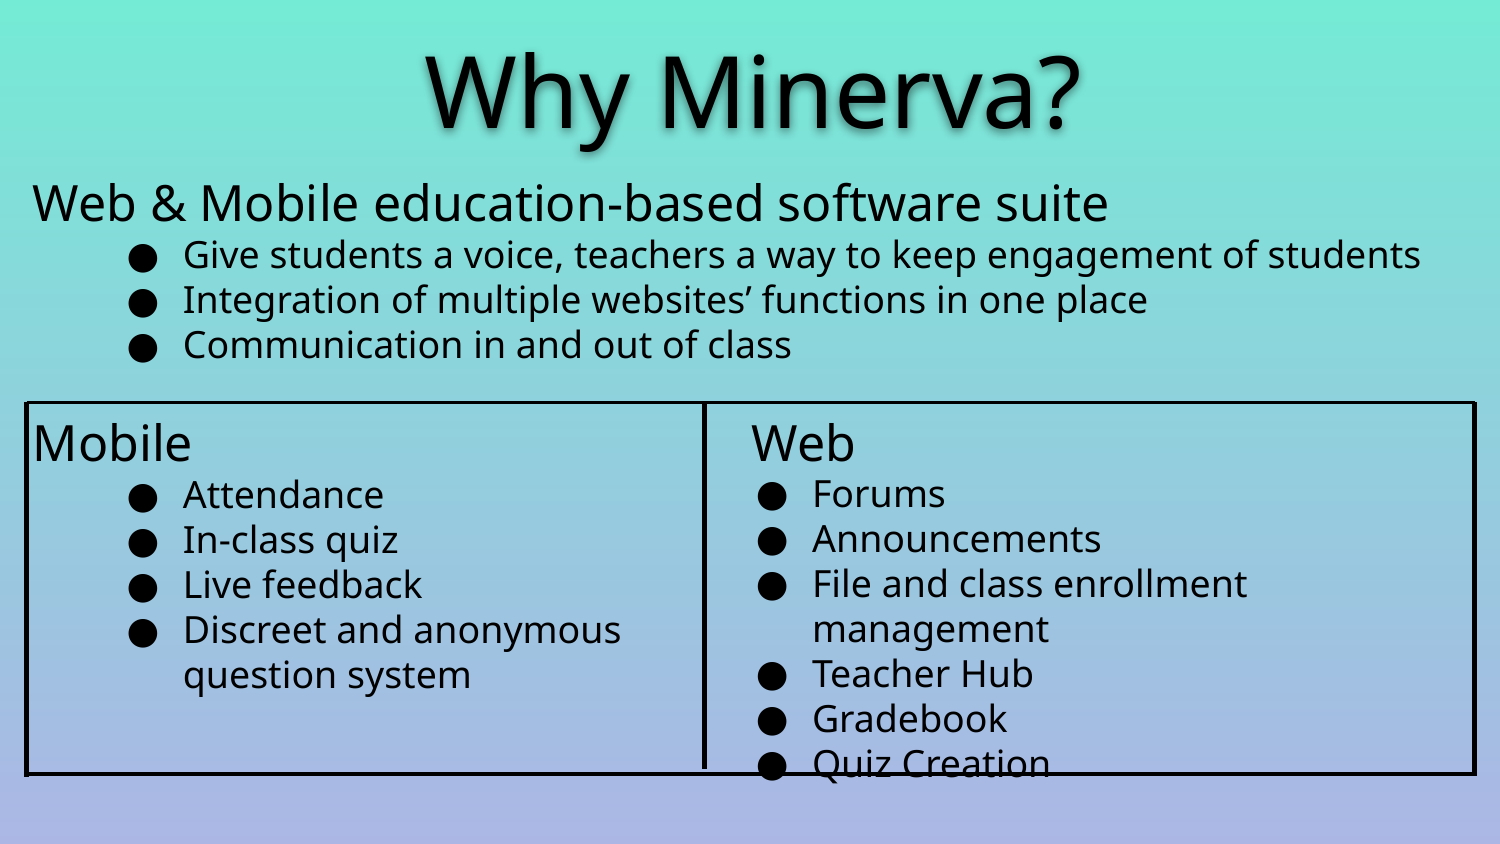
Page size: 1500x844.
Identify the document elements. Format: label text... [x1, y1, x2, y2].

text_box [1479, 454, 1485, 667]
text_box Web & Mobile education-based software suite Give students a voice, teachers a way to keep engagement of students Integration of multiple websites’ functions in one place Communication in and out of class Mobile Web Attendance In-class quiz Live feedback Discreet and anonymous question system [17, 156, 1500, 793]
text_box Why Minerva? [12, 13, 1495, 171]
text_box Forums Announcements File and class enrollment management Teacher Hub Gradebook Quiz Creation [722, 454, 1470, 667]
